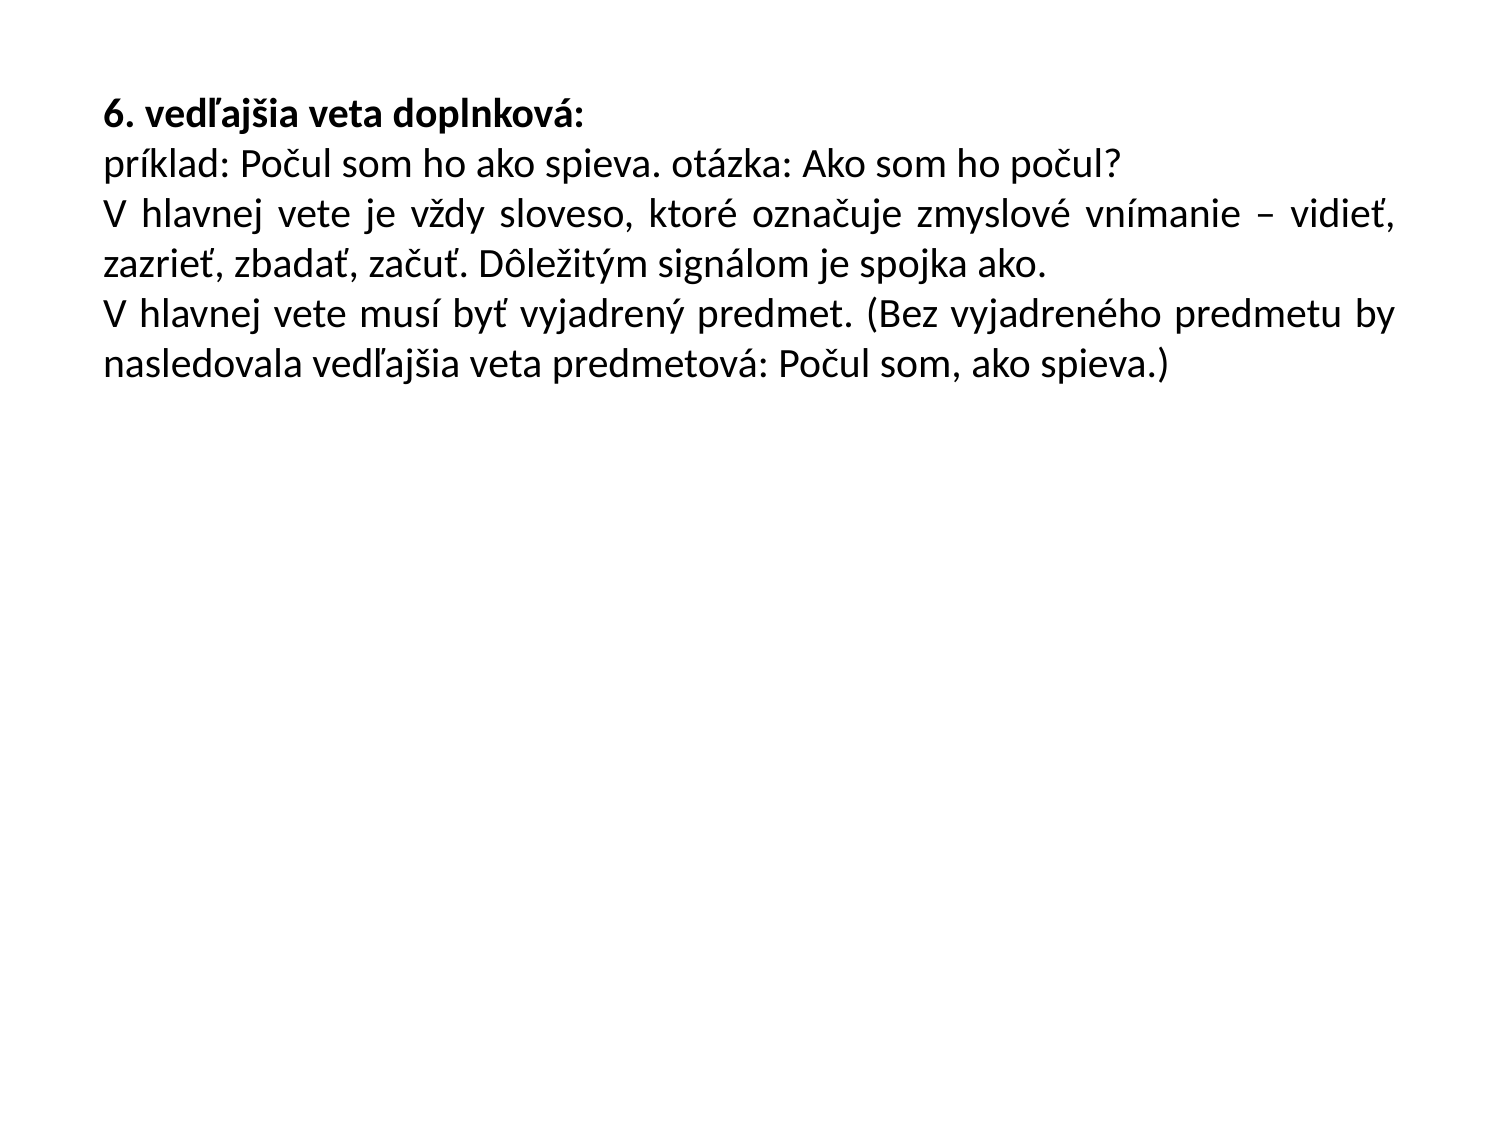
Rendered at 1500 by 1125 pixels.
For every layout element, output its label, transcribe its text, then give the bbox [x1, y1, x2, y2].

text_box 6. vedľajšia veta doplnková: príklad: Počul som ho ako spieva. otázka: Ako som ho počul? V hlavnej vete je vždy sloveso, ktoré označuje zmyslové vnímanie – vidieť, zazrieť, zbadať, začuť. Dôležitým signálom je spojka ako. V hlavnej vete musí byť vyjadrený predmet. (Bez vyjadreného predmetu by nasledovala vedľajšia veta predmetová: Počul som, ako spieva.) [88, 78, 1412, 393]
